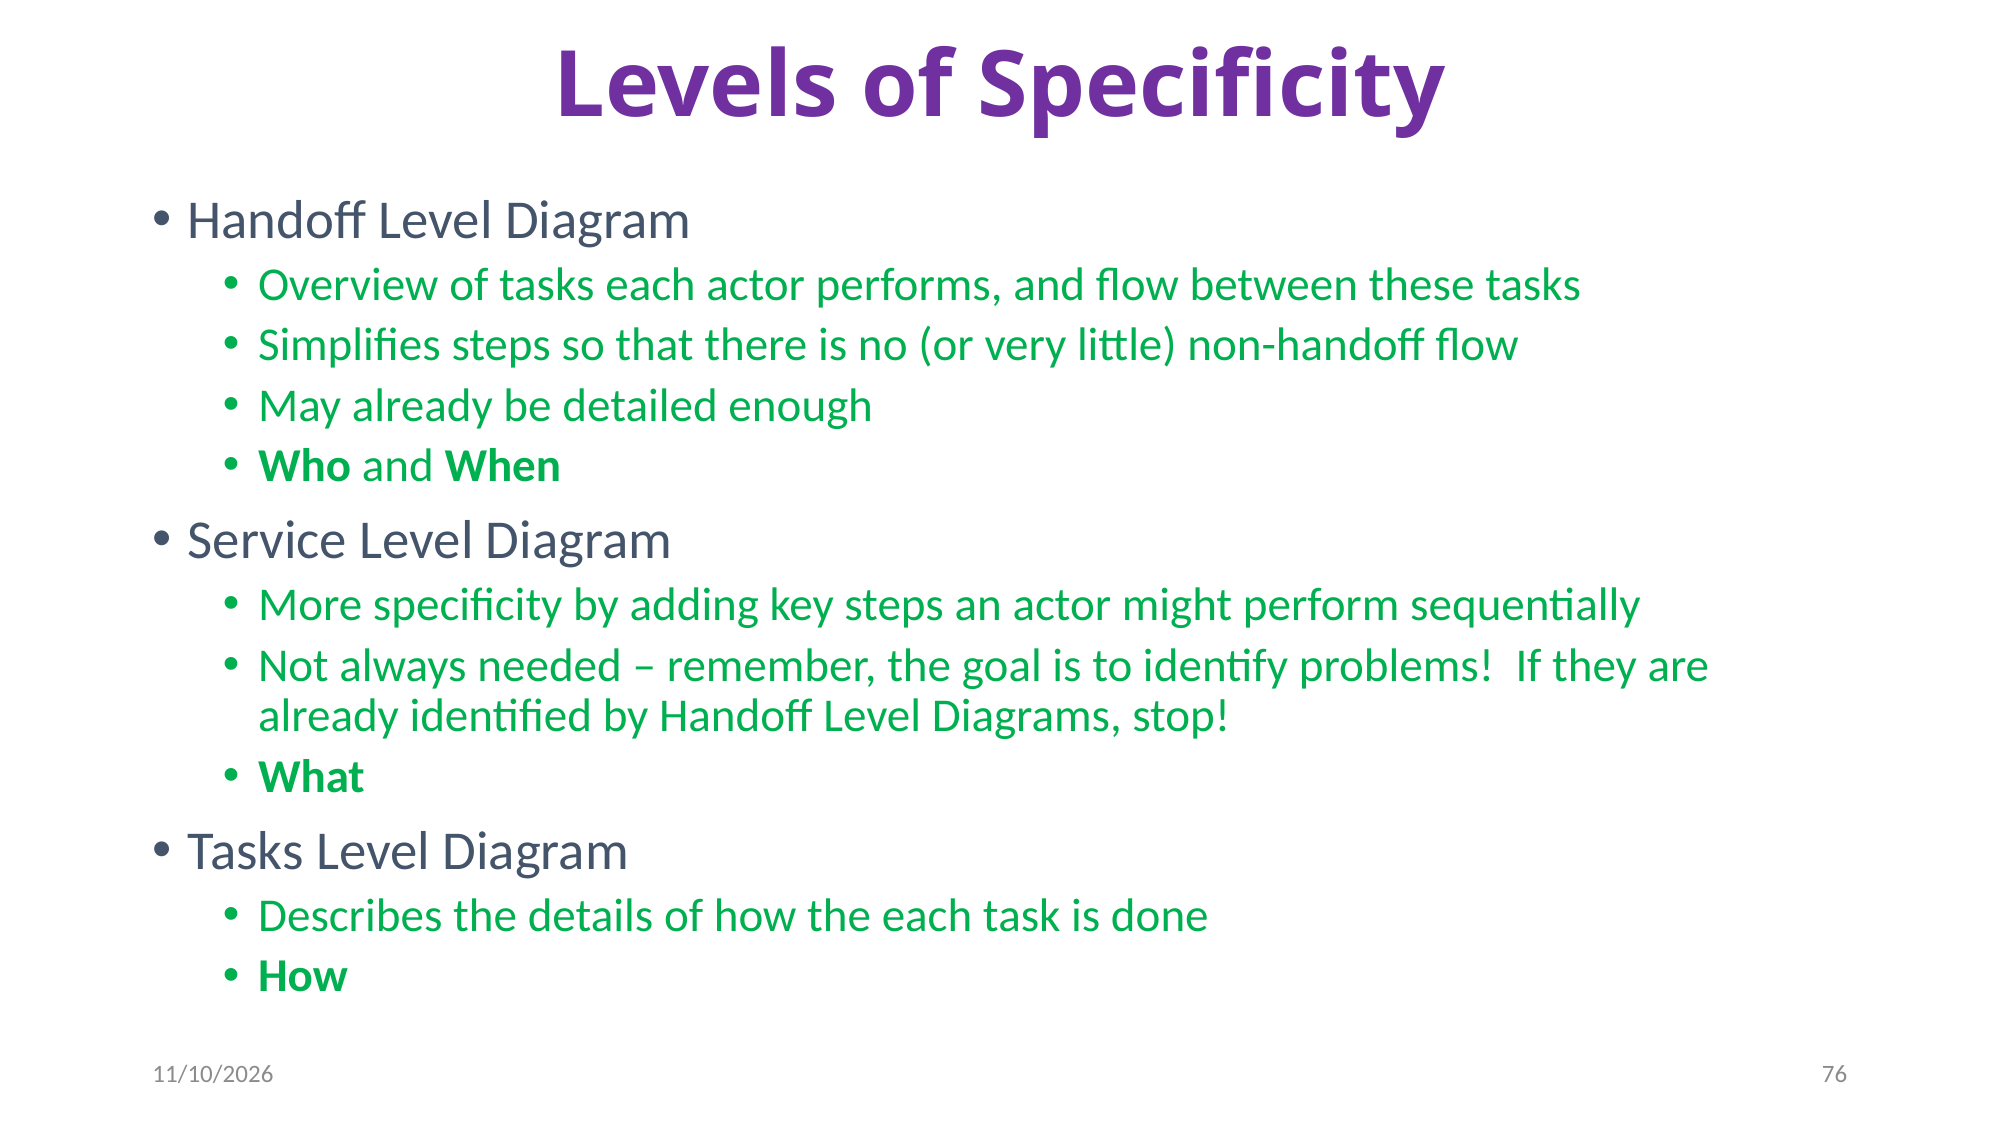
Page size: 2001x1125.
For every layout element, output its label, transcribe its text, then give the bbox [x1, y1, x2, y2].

list Handoff Level Diagram Overview of tasks each actor performs, and flow between these tasks Simplifies steps so that there is no (or very little) non-handoff flow May already be detailed enough Who and When Service Level Diagram More specificity by adding key steps an actor might perform sequentially Not always needed – remember, the goal is to identify problems! If they are already identified by Handoff Level Diagrams, stop! What Tasks Level Diagram Describes the details of how the each task is done How [137, 183, 1863, 1014]
slide_number 76 [1412, 1042, 1863, 1103]
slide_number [137, 1042, 588, 1103]
title Levels of Specificity [137, 18, 1863, 156]
